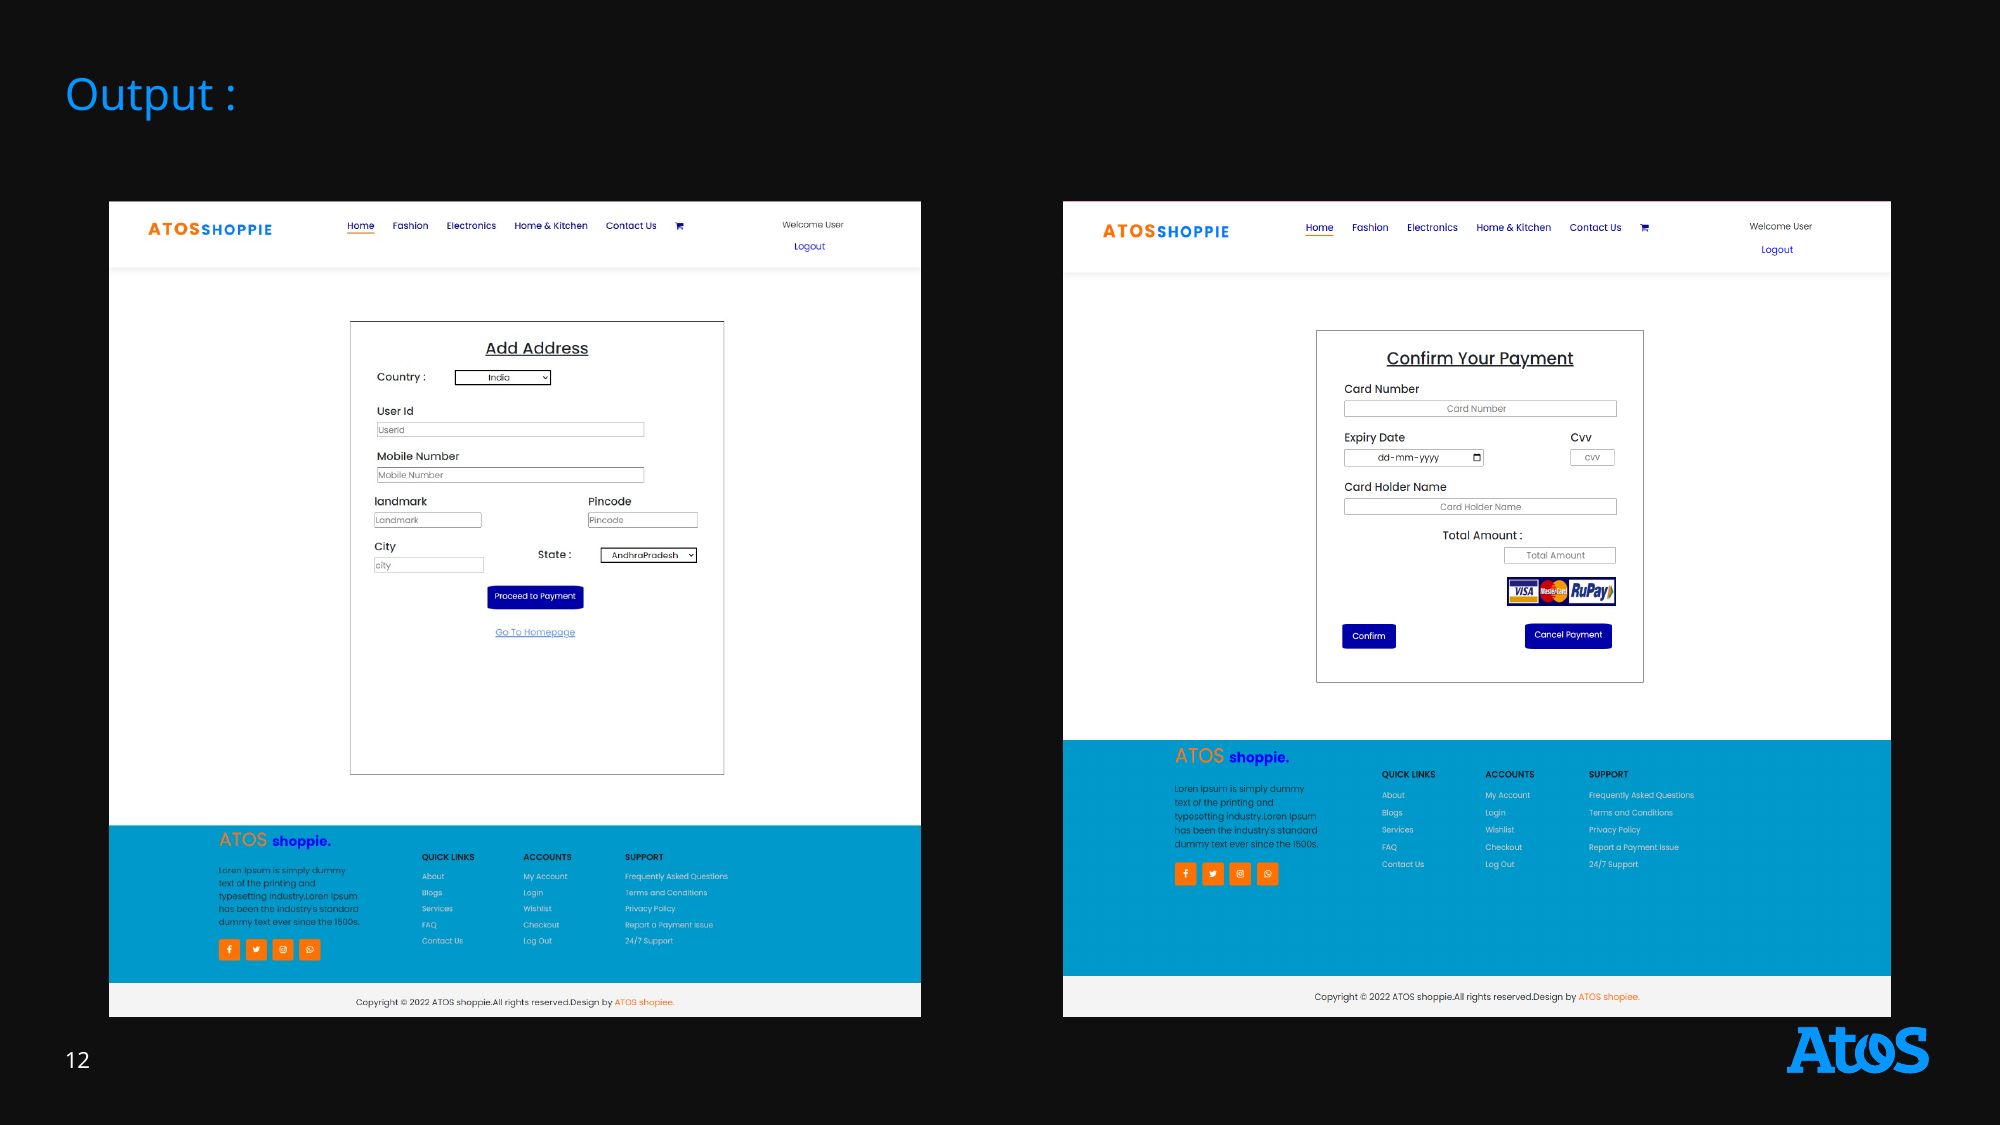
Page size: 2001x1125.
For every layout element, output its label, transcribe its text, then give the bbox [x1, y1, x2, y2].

list Output : [49, 58, 1926, 155]
picture [1063, 200, 1891, 739]
picture [1176, 863, 1196, 885]
picture [1238, 752, 1244, 762]
picture [1230, 863, 1250, 885]
slide_number 12 [49, 1037, 147, 1086]
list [109, 200, 921, 1018]
picture [1258, 863, 1278, 885]
picture [1256, 755, 1270, 765]
picture [1275, 755, 1284, 762]
picture [1203, 863, 1223, 885]
picture [1063, 977, 1891, 1018]
